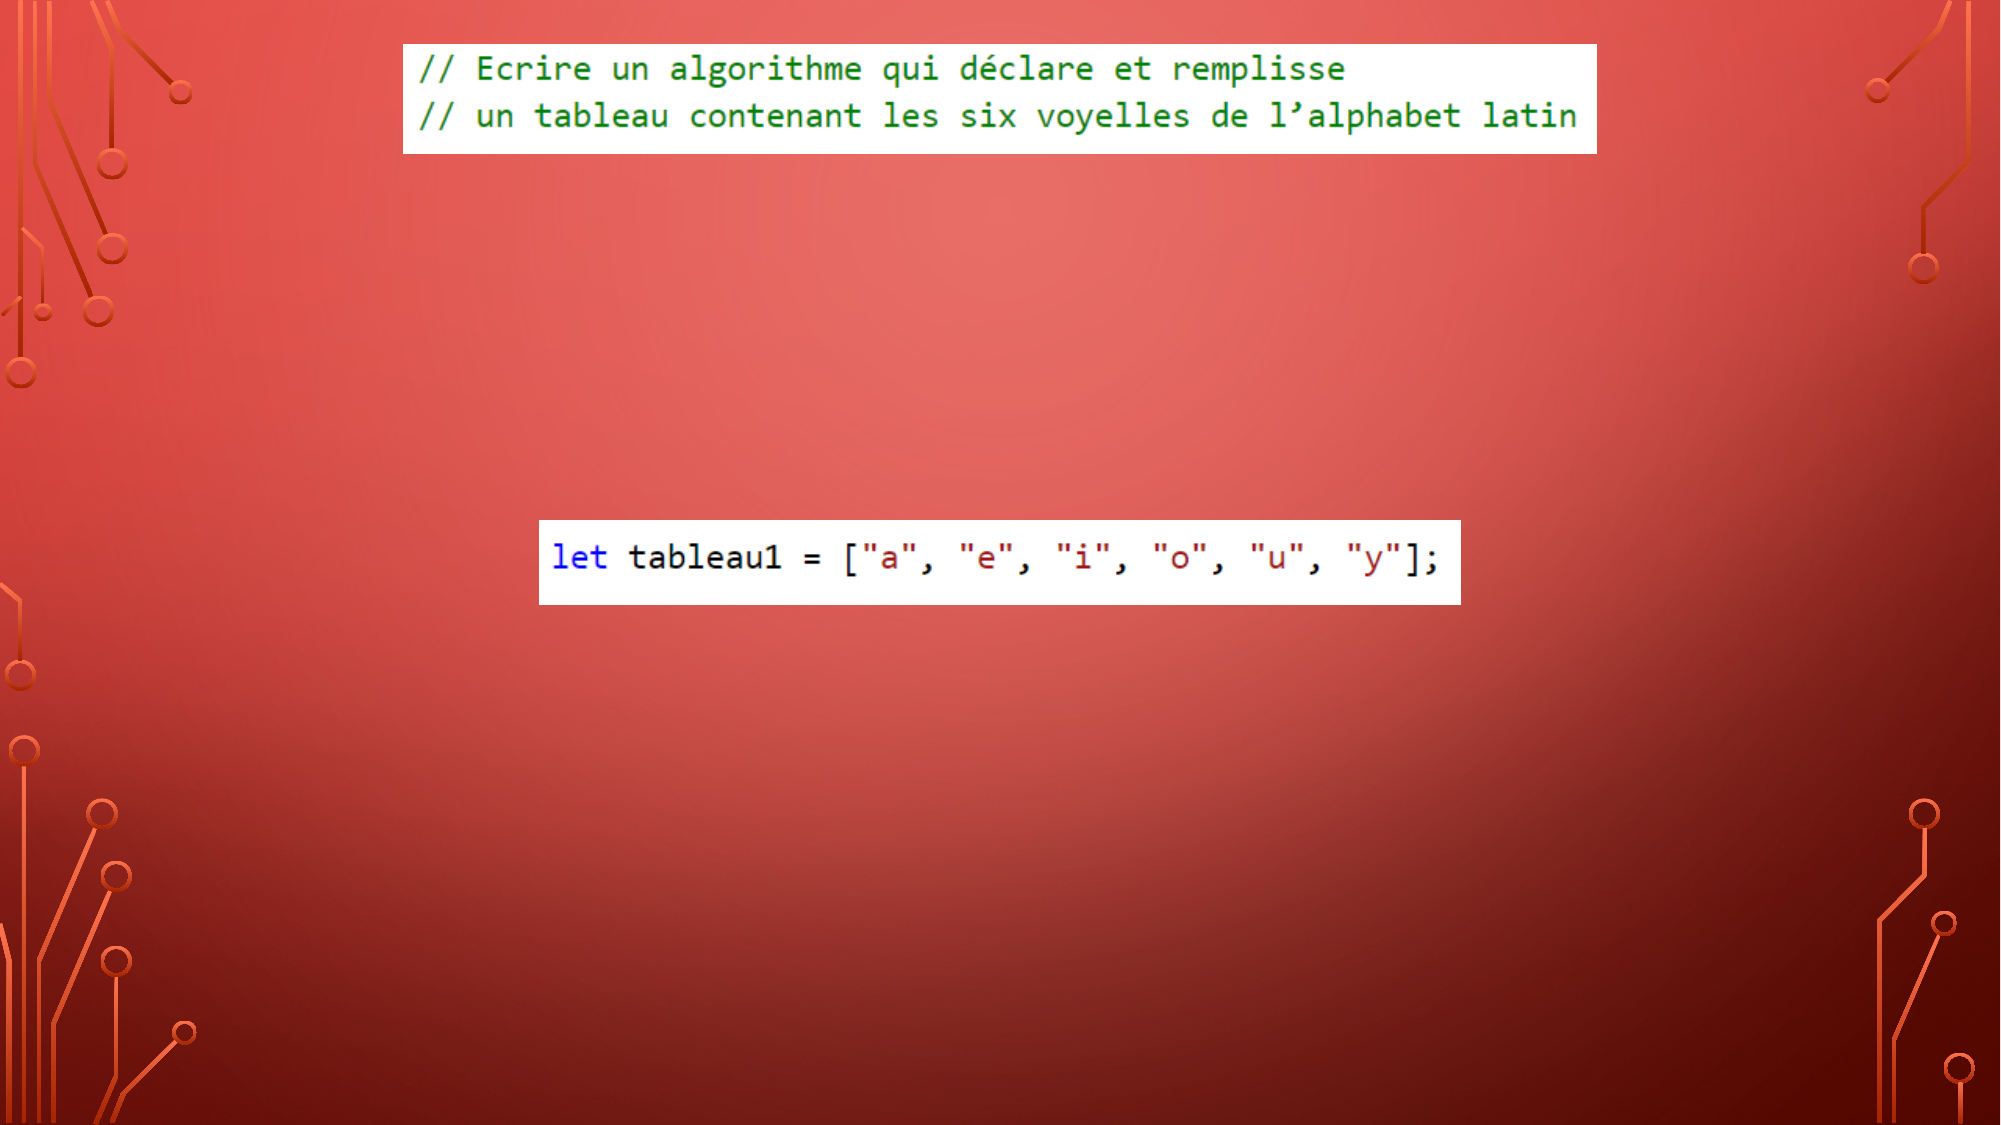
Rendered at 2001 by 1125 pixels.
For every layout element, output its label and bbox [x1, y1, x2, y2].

picture [402, 44, 1597, 155]
picture [539, 520, 1461, 605]
